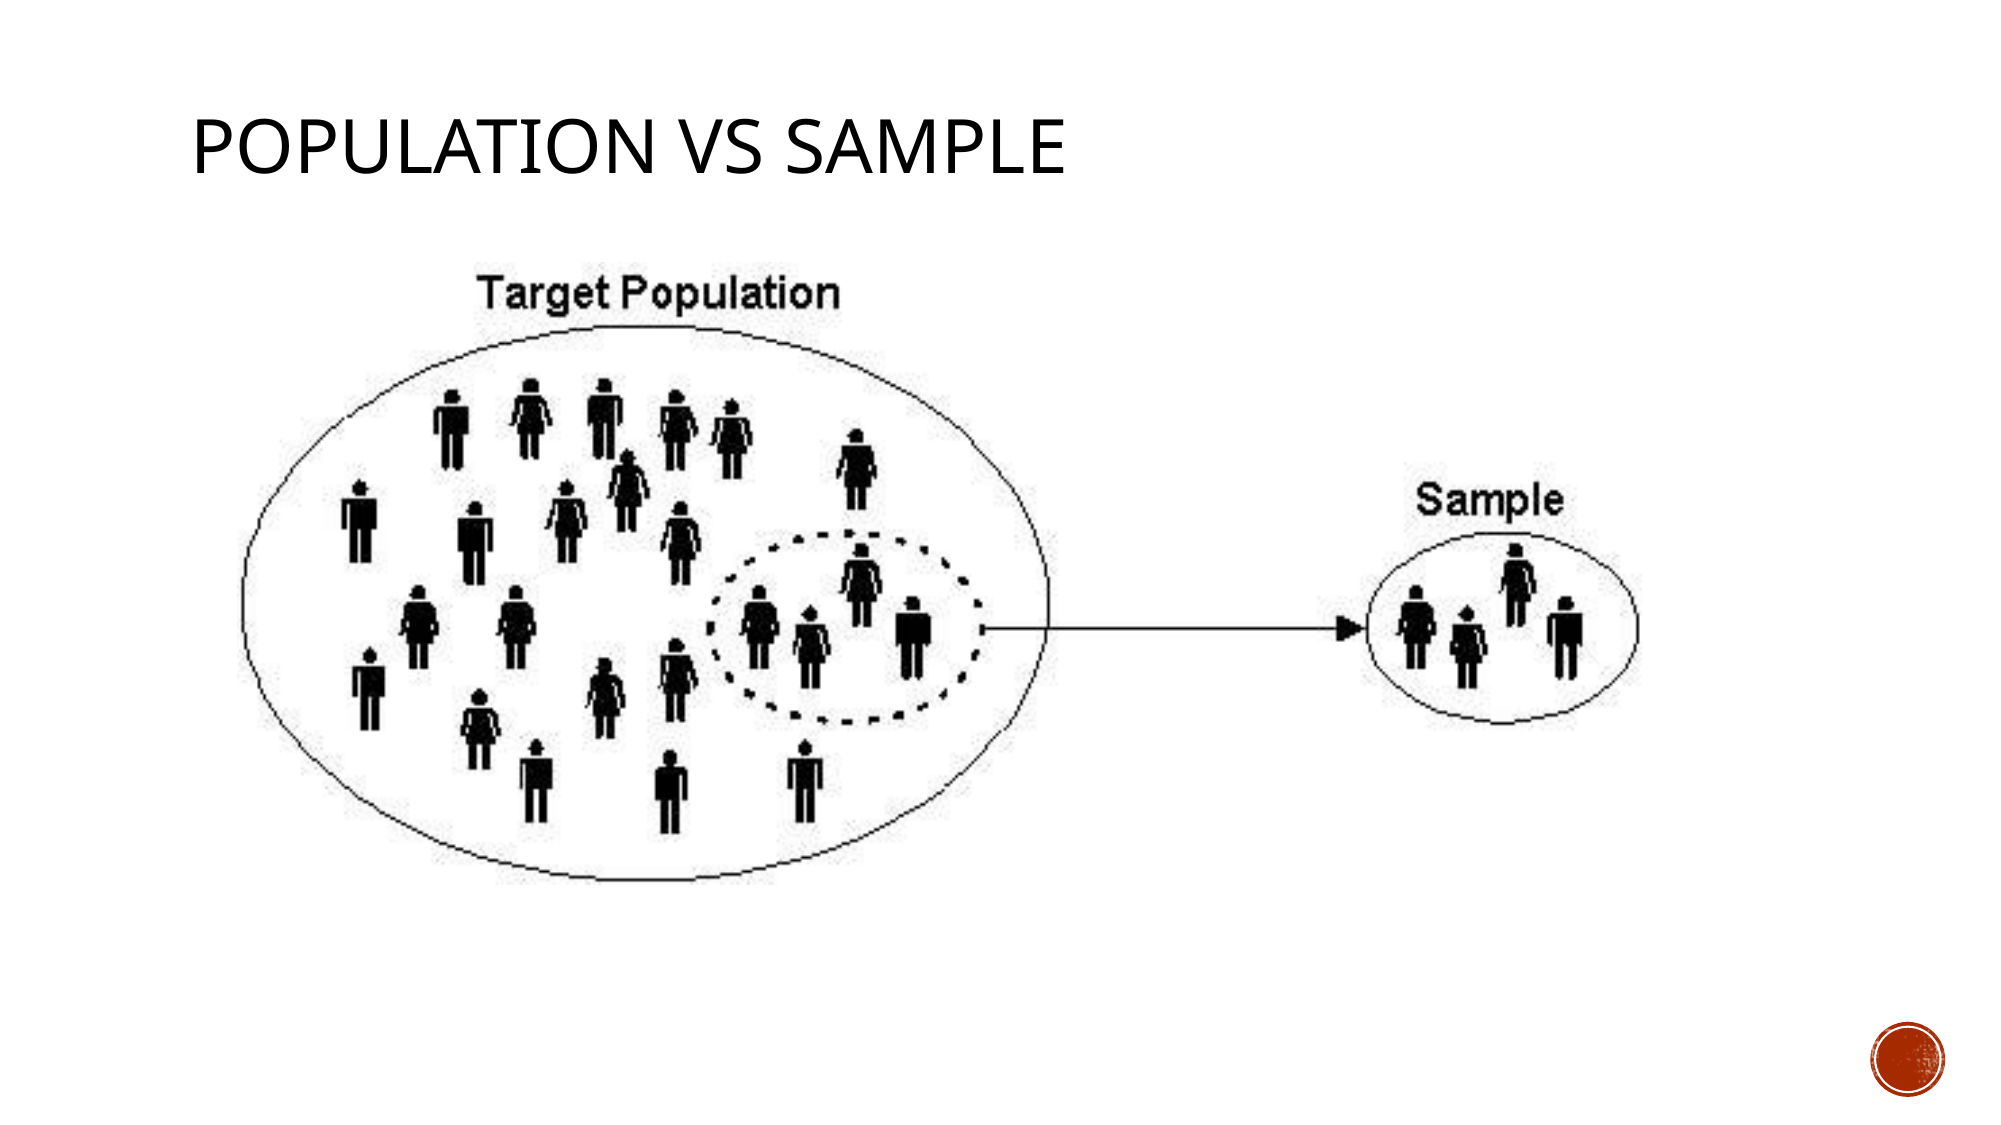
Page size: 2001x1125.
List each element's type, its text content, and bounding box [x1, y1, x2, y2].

title Population vs Sample [175, 79, 1826, 220]
picture [238, 262, 1648, 884]
